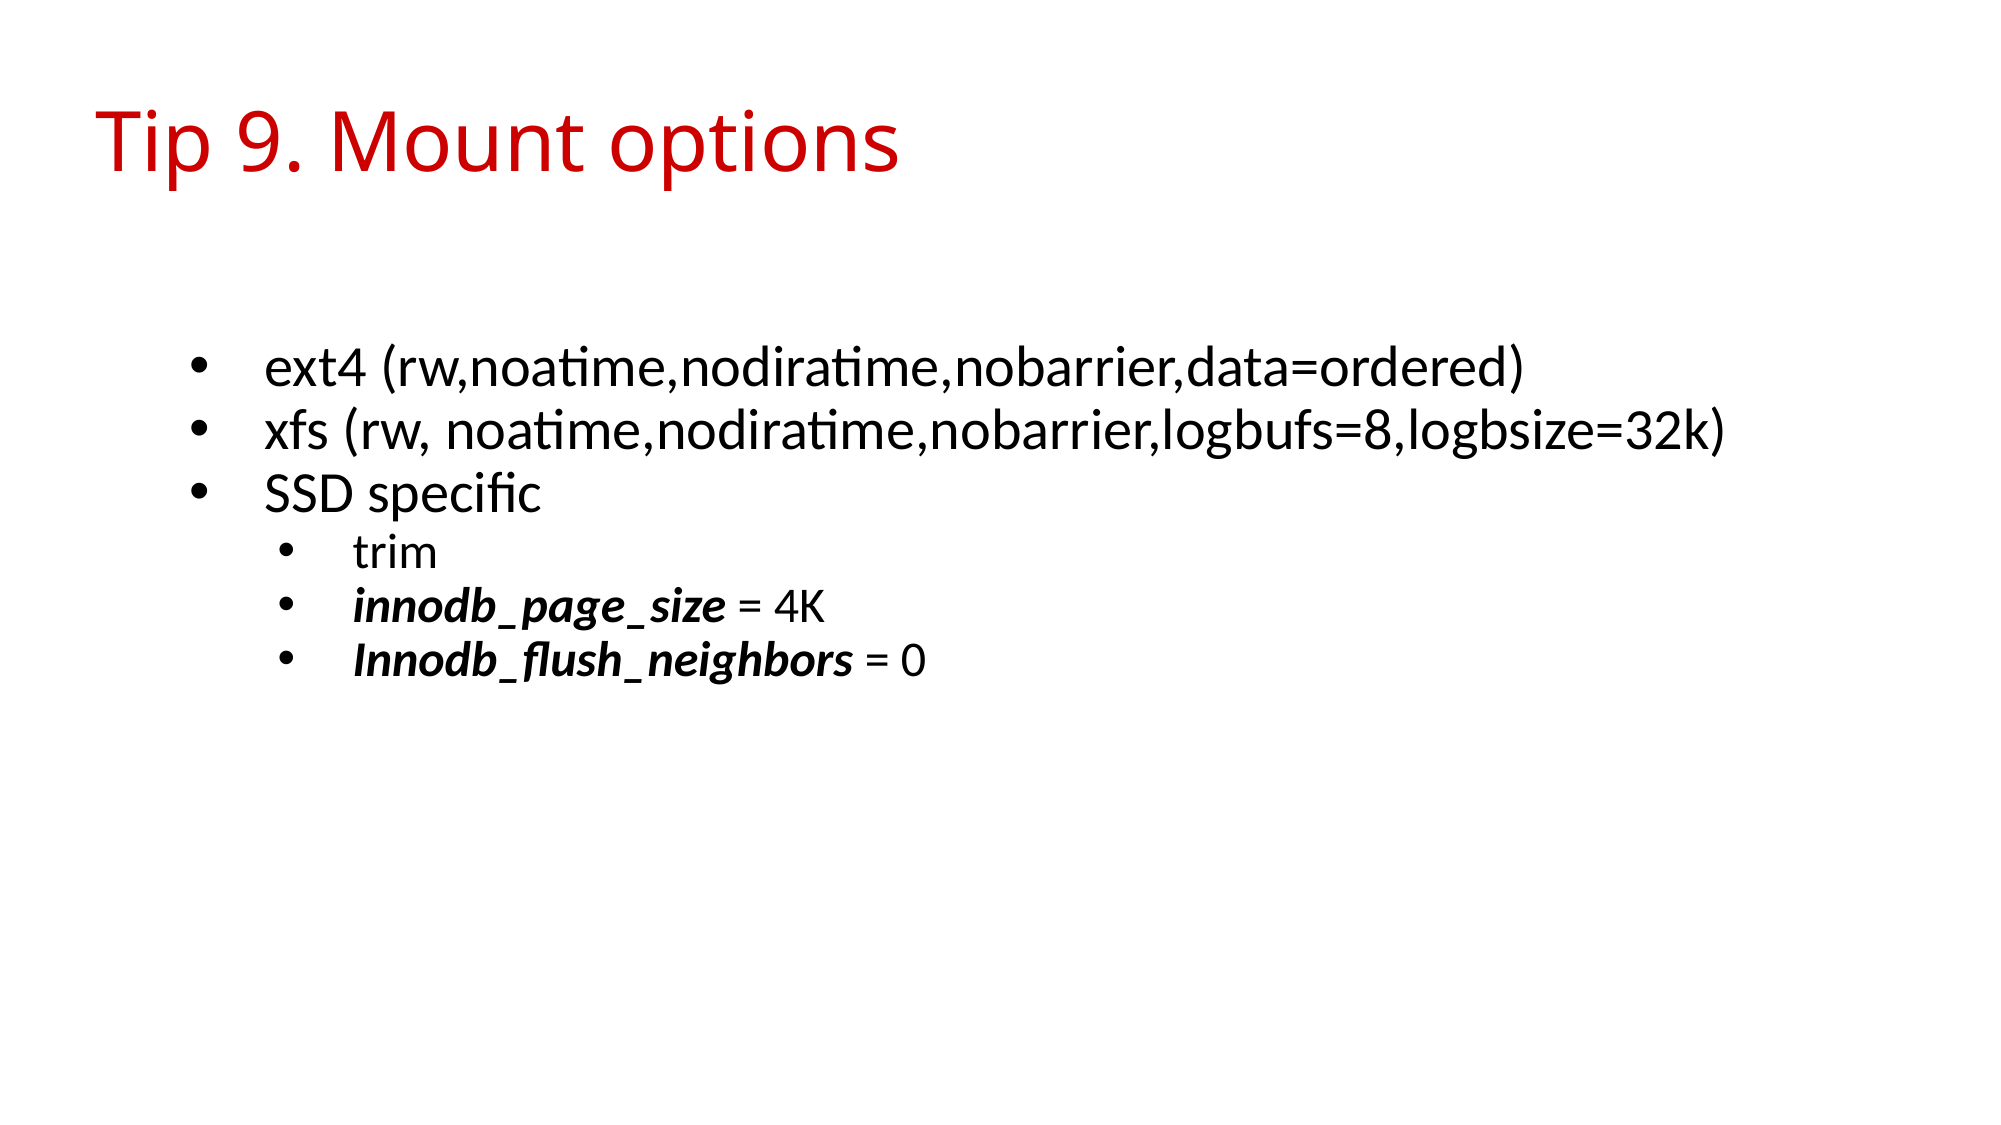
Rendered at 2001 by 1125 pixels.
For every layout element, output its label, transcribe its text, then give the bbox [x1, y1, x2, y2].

title Tip 9. Mount options [79, 60, 1880, 229]
list ext4 (rw,noatime,nodiratime,nobarrier,data=ordered) xfs (rw, noatime,nodiratime,nobarrier,logbufs=8,logbsize=32k) SSD specific trim innodb_page_size = 4K Innodb_flush_neighbors = 0 [174, 328, 1975, 766]
